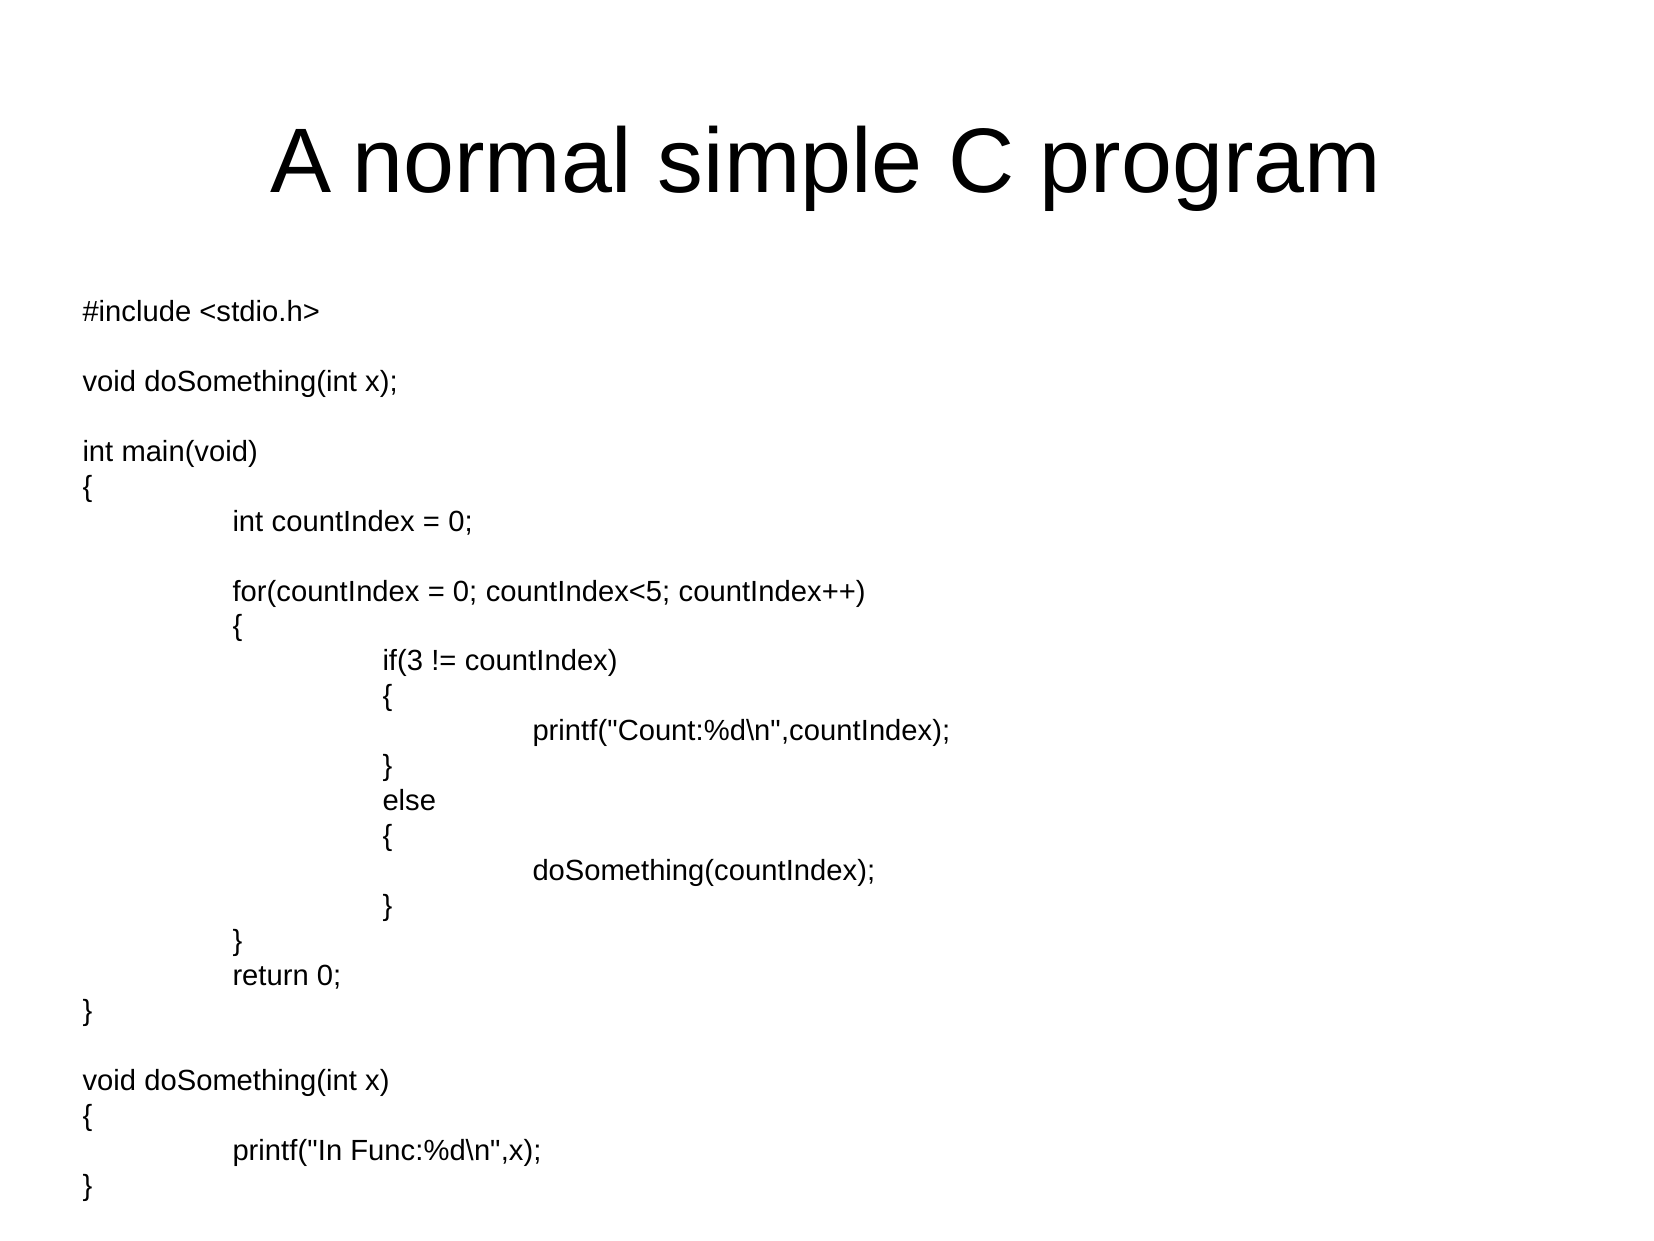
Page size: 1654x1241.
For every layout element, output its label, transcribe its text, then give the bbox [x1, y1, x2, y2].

title A normal simple C program [82, 49, 1571, 257]
list #include <stdio.h> void doSomething(int x); int main(void) { int countIndex = 0; for(countIndex = 0; countIndex<5; countIndex++) { if(3 != countIndex) { printf("Count:%d\n",countIndex); } else { doSomething(countIndex); } } return 0; } void doSomething(int x) { printf("In Func:%d\n",x); } [82, 290, 1571, 1143]
